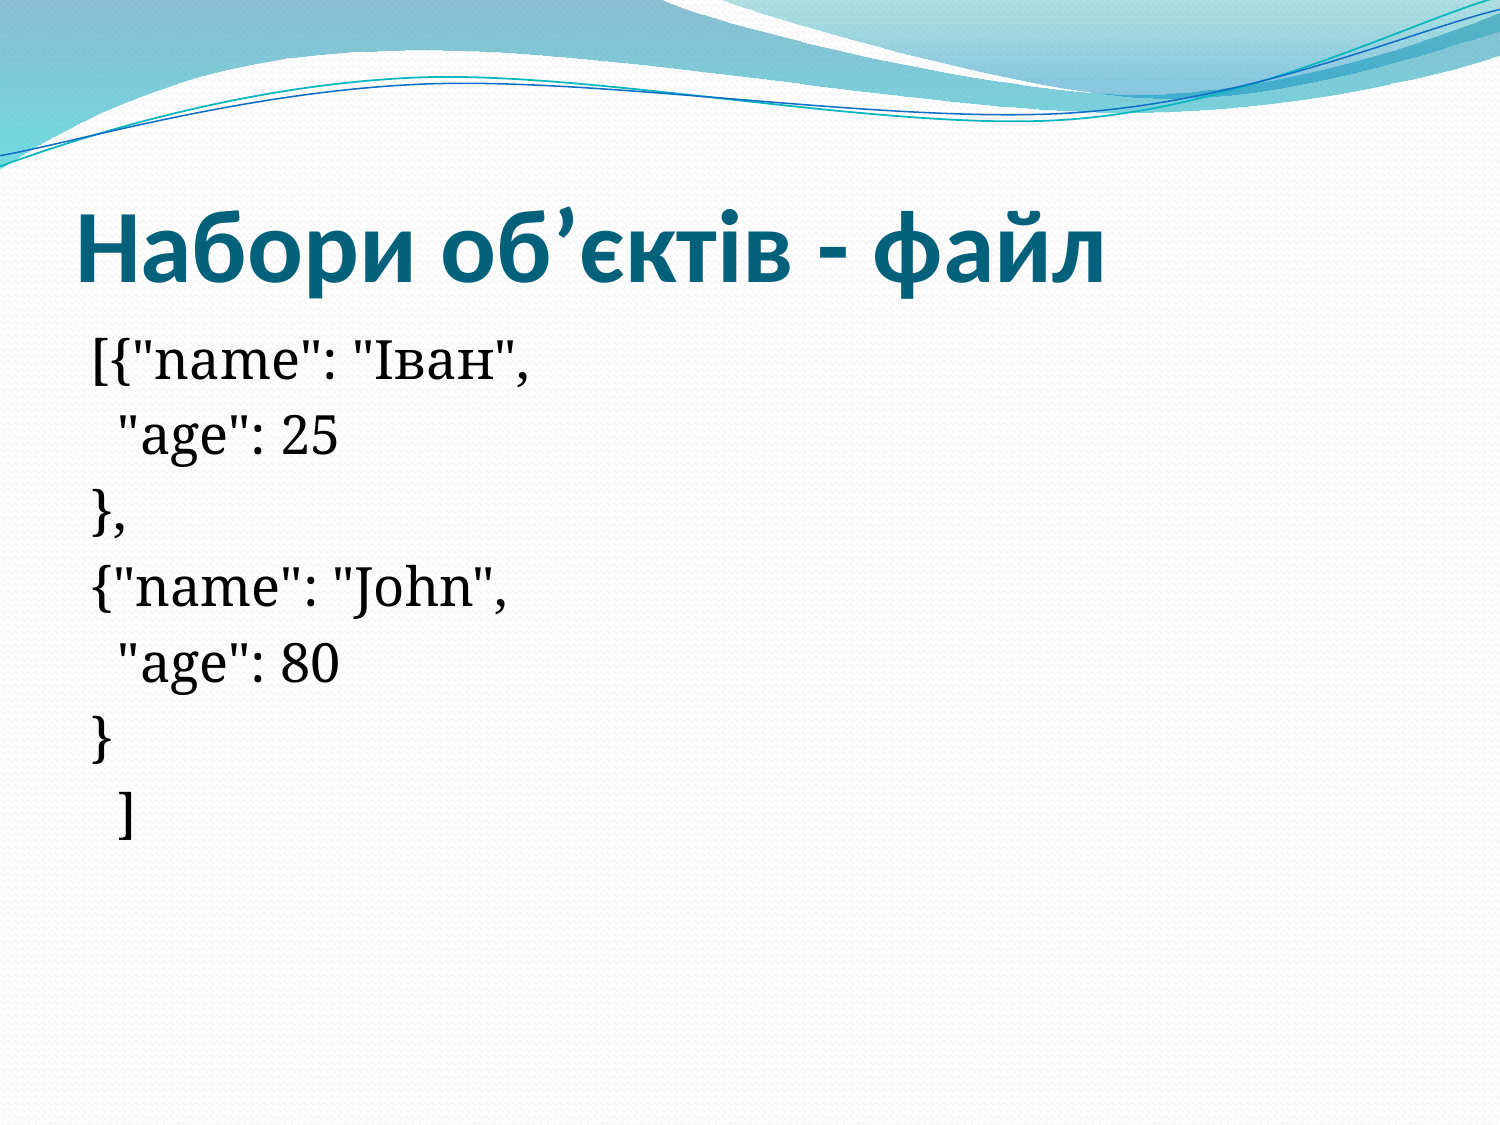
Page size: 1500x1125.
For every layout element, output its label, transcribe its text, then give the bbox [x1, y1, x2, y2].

title Набори об’єктів - файл [74, 115, 1426, 304]
list [{"name": "Іван", "age": 25 }, {"name": "John", "age": 80 } ] [74, 317, 1426, 1038]
